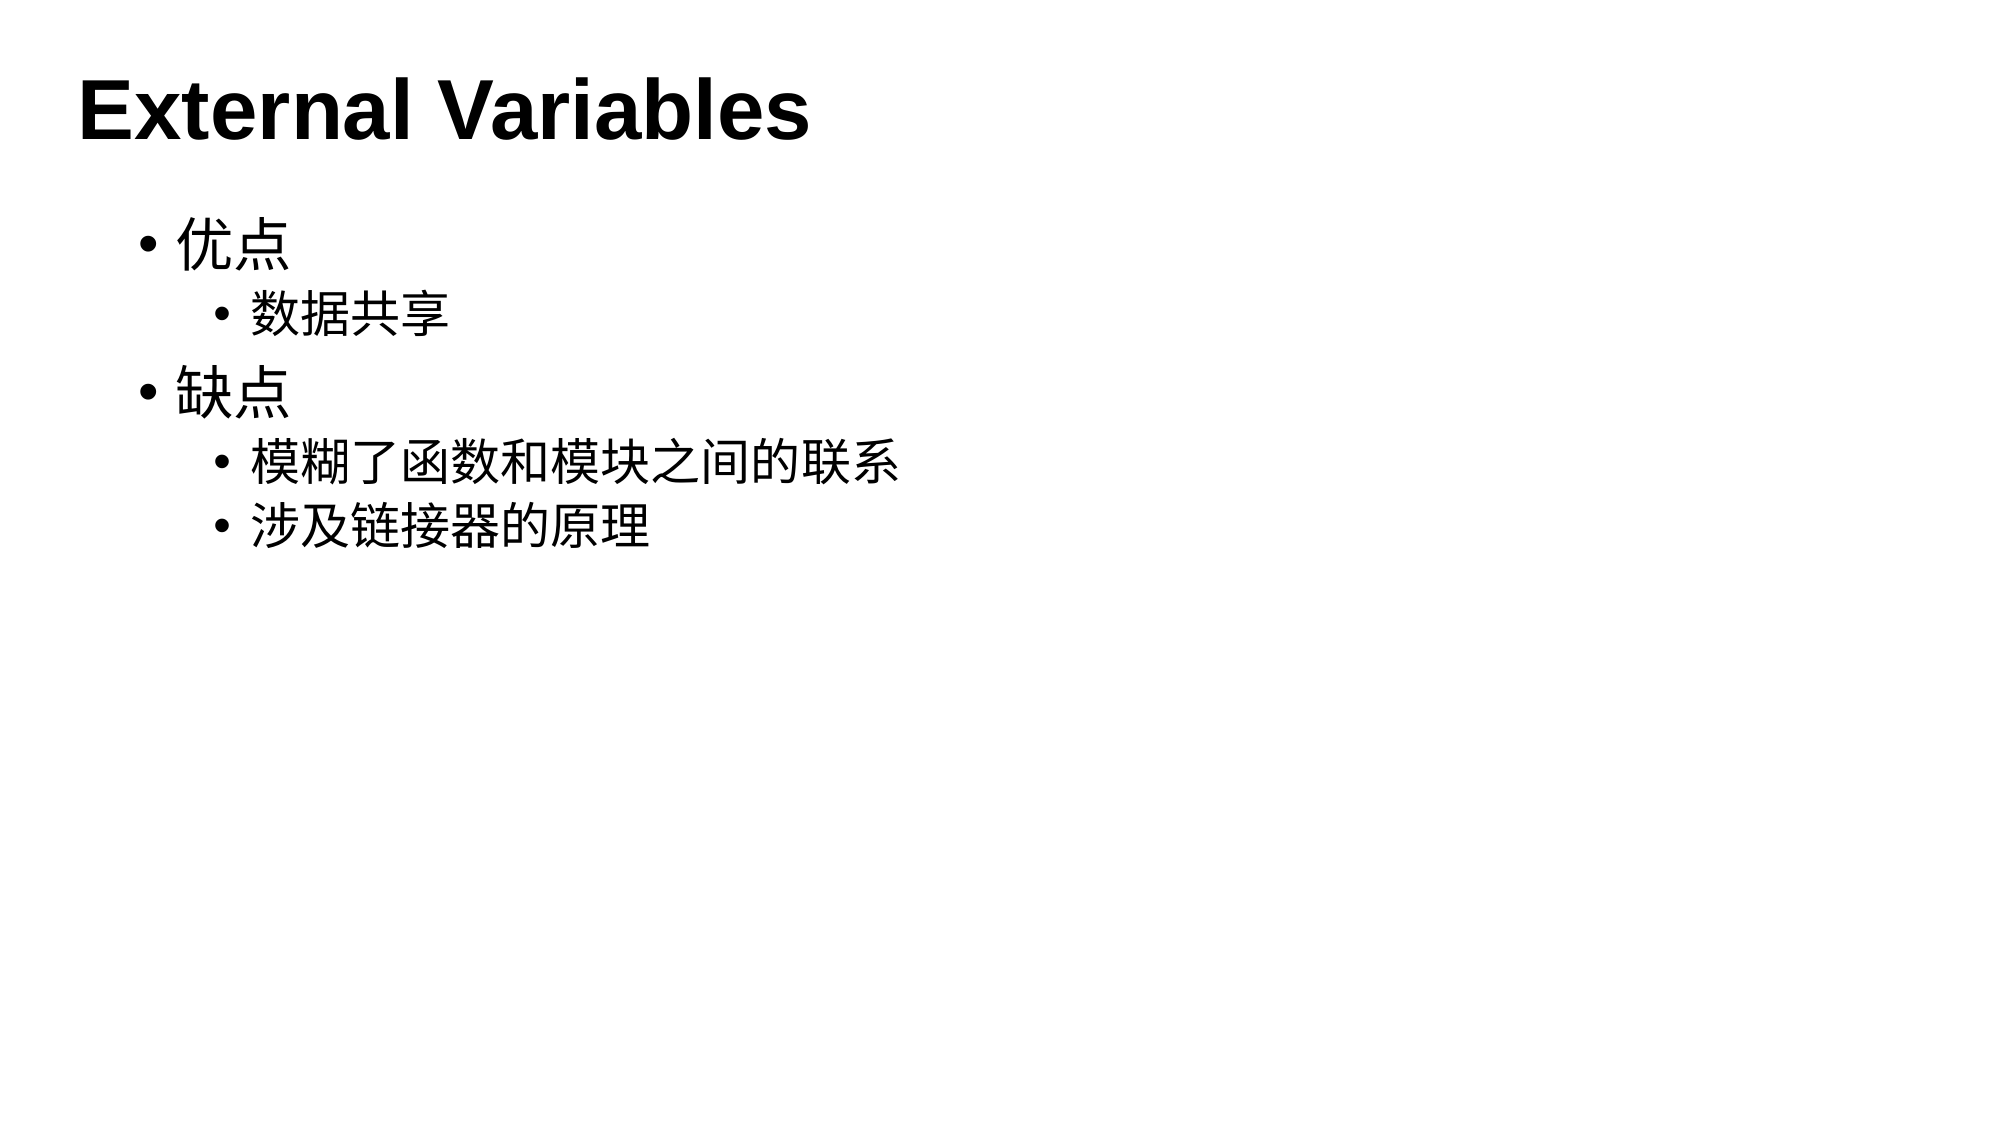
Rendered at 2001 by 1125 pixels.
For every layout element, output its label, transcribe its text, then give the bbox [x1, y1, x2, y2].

text_box 优点 数据共享 缺点 模糊了函数和模块之间的联系 涉及链接器的原理 [123, 208, 1330, 997]
title External Variables [62, 57, 1487, 166]
